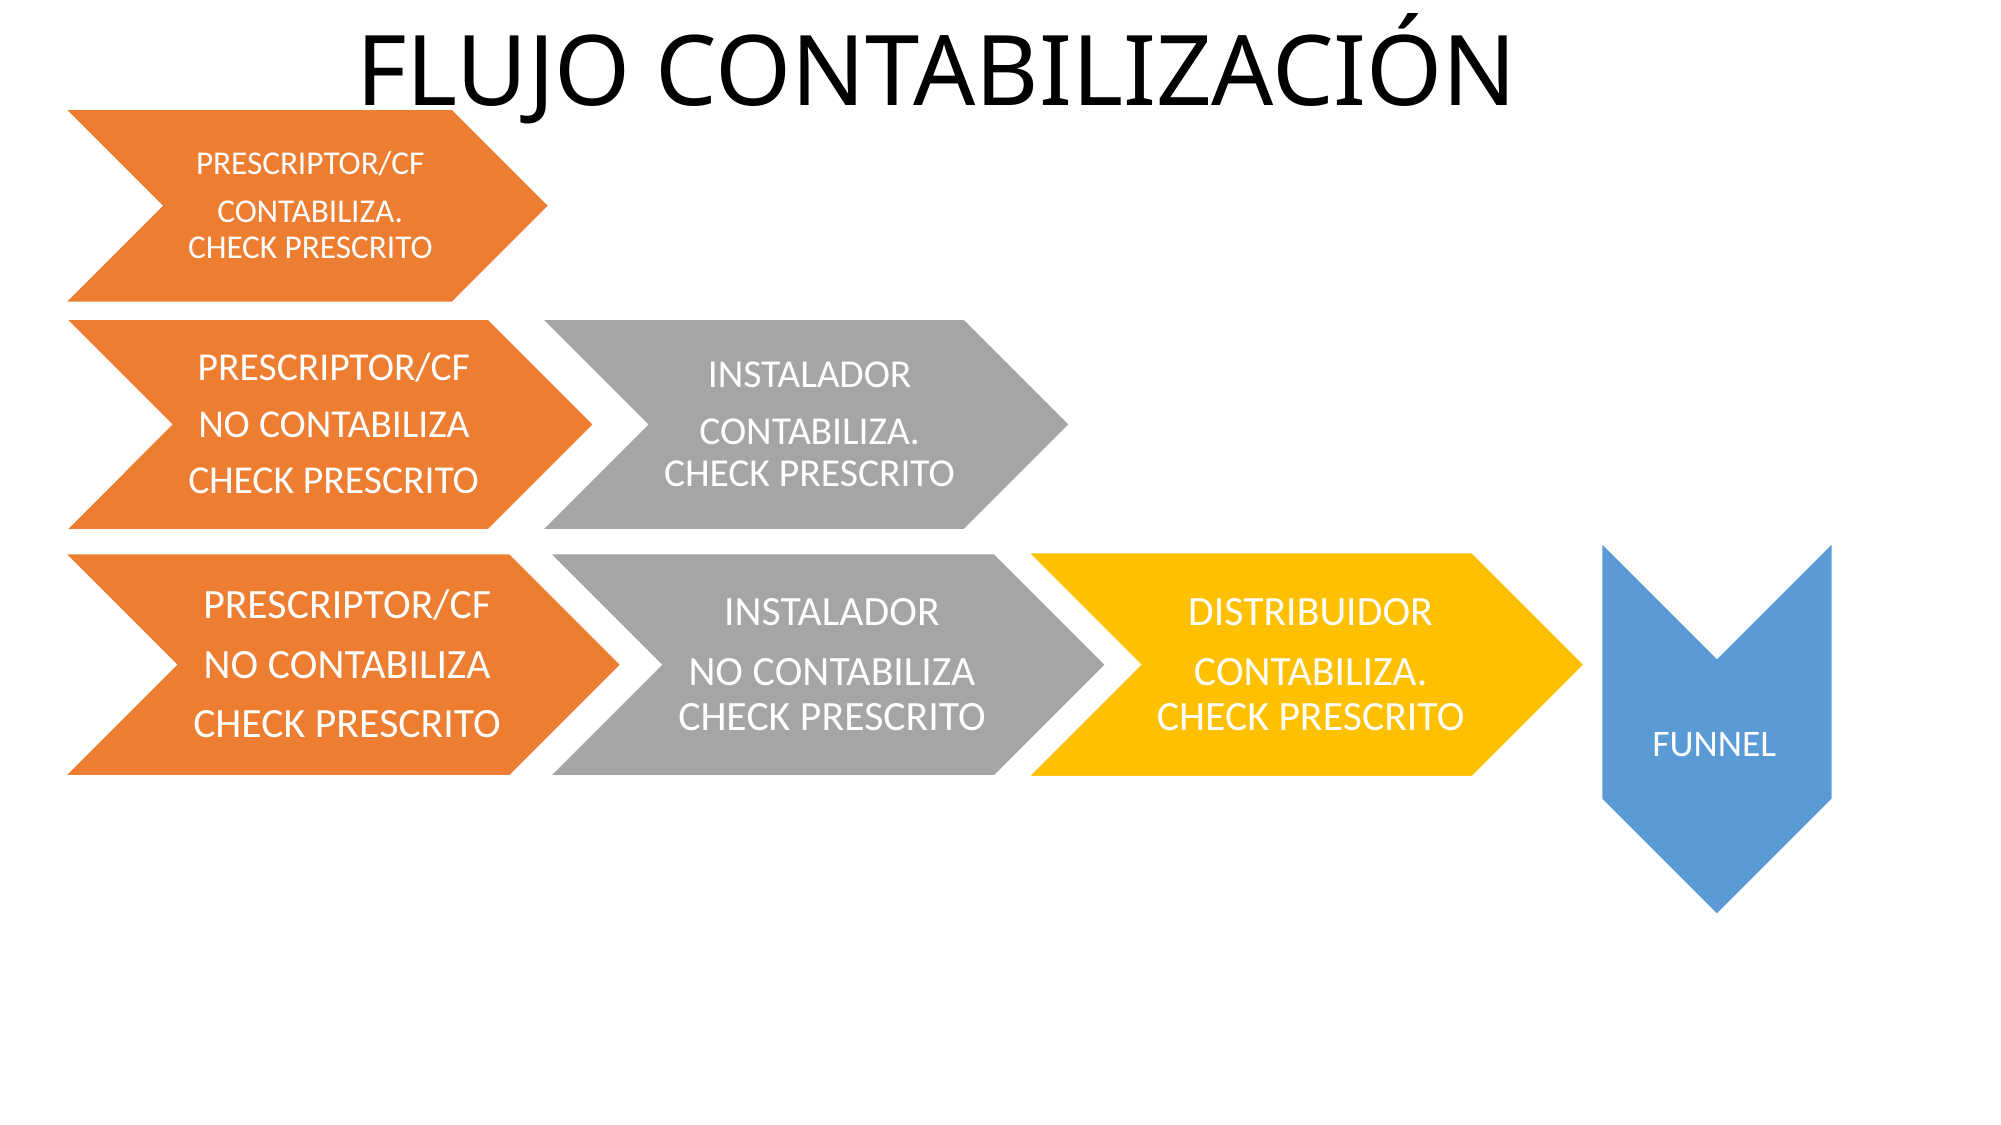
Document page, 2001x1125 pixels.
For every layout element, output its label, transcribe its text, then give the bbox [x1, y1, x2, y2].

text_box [64, 417, 1625, 913]
title FLUJO CONTABILIZACIÓN [186, 12, 1687, 135]
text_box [1256, 585, 1835, 872]
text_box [64, 184, 1071, 417]
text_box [64, 37, 550, 184]
